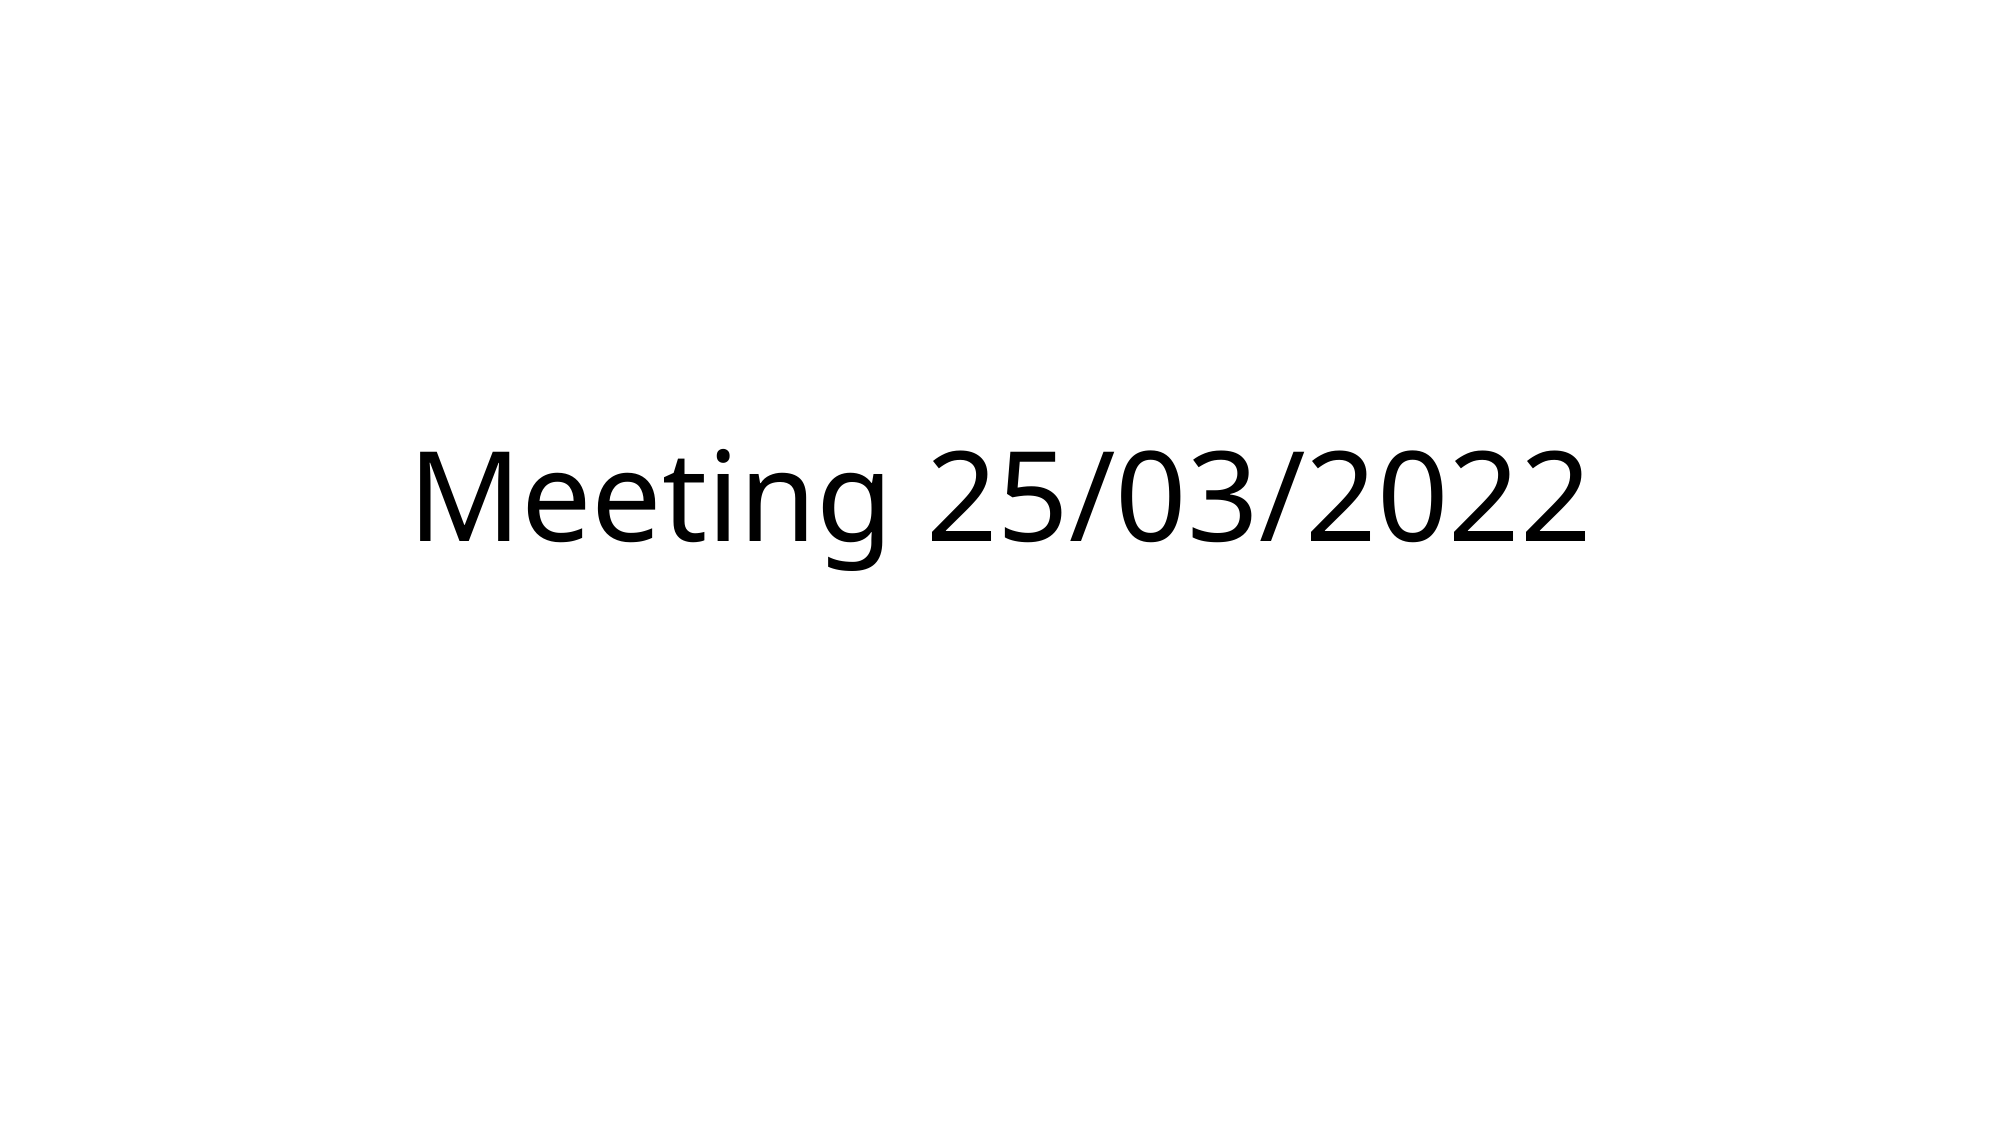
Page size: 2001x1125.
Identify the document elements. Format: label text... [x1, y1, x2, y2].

title Meeting 25/03/2022 [249, 184, 1750, 576]
